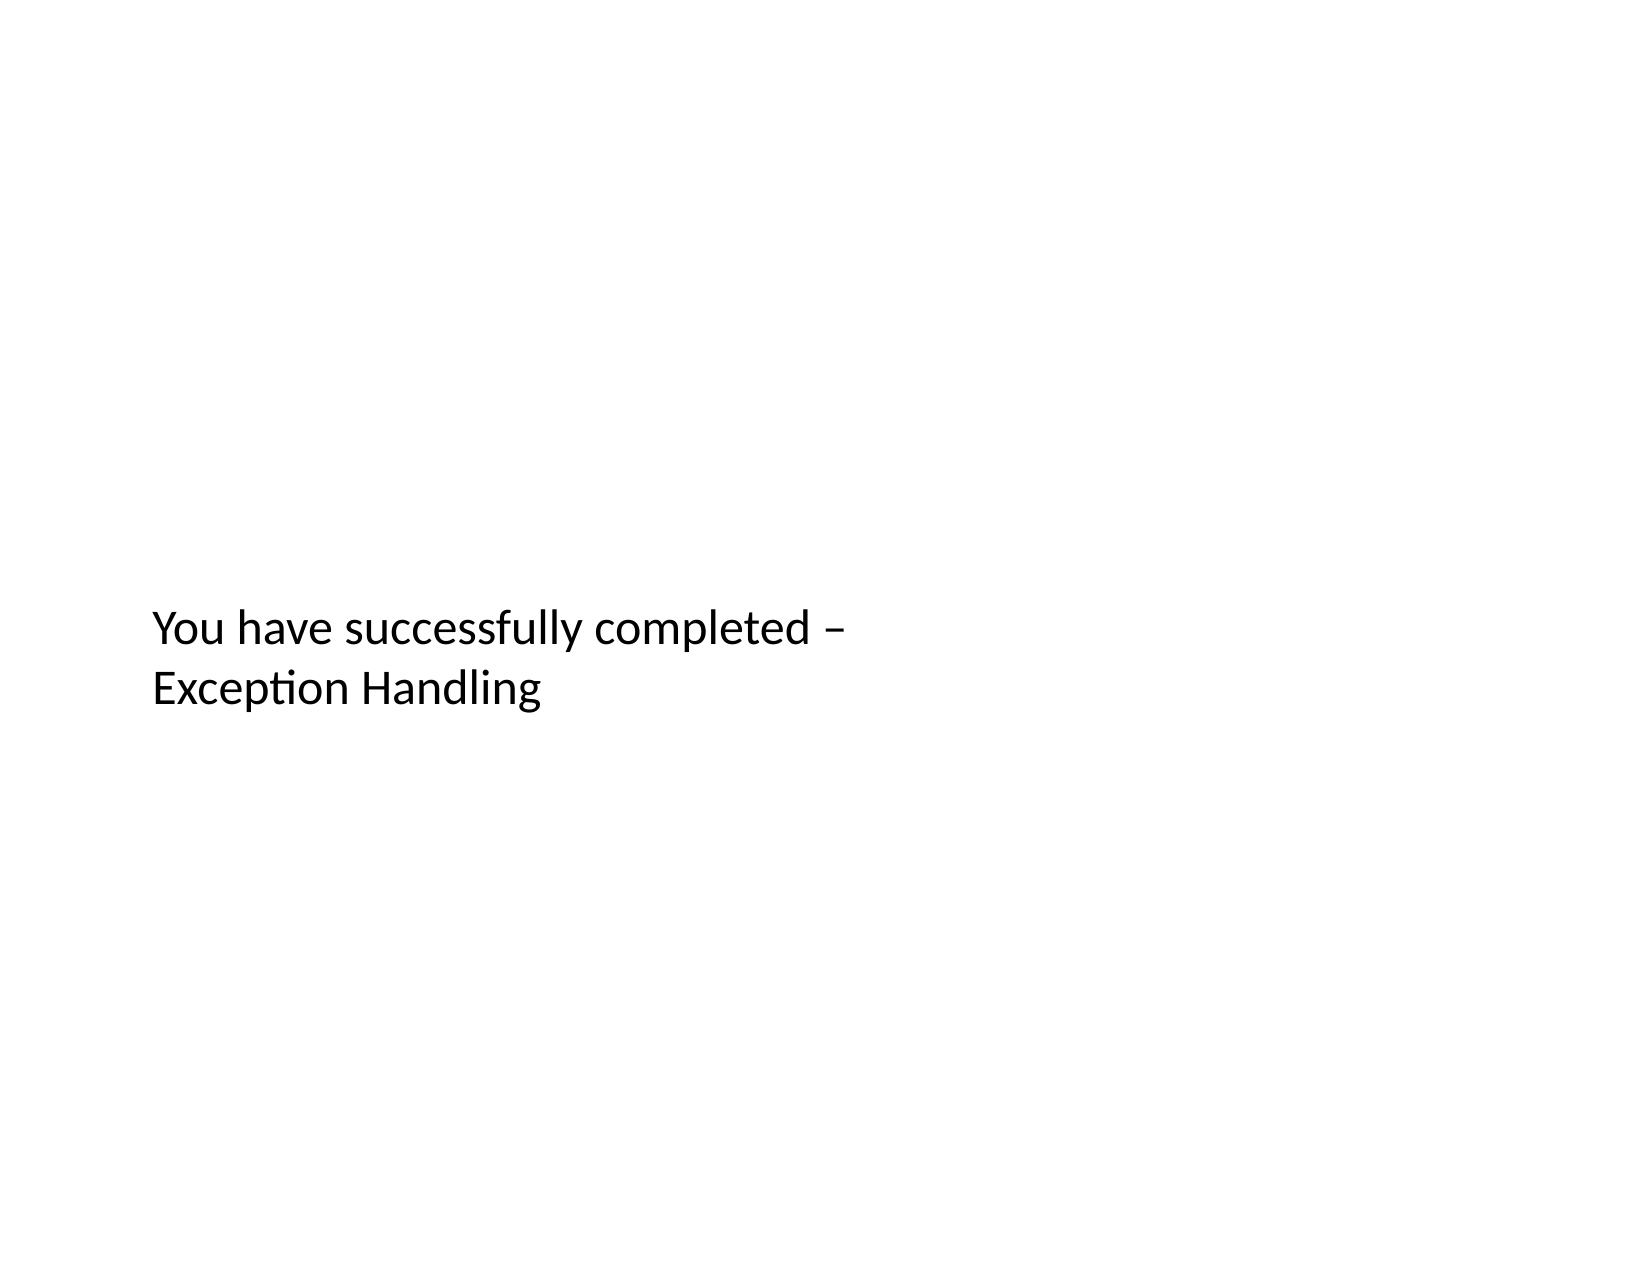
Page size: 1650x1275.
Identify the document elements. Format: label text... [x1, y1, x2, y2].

text_box You have successfully completed – Exception Handling [137, 587, 1288, 723]
